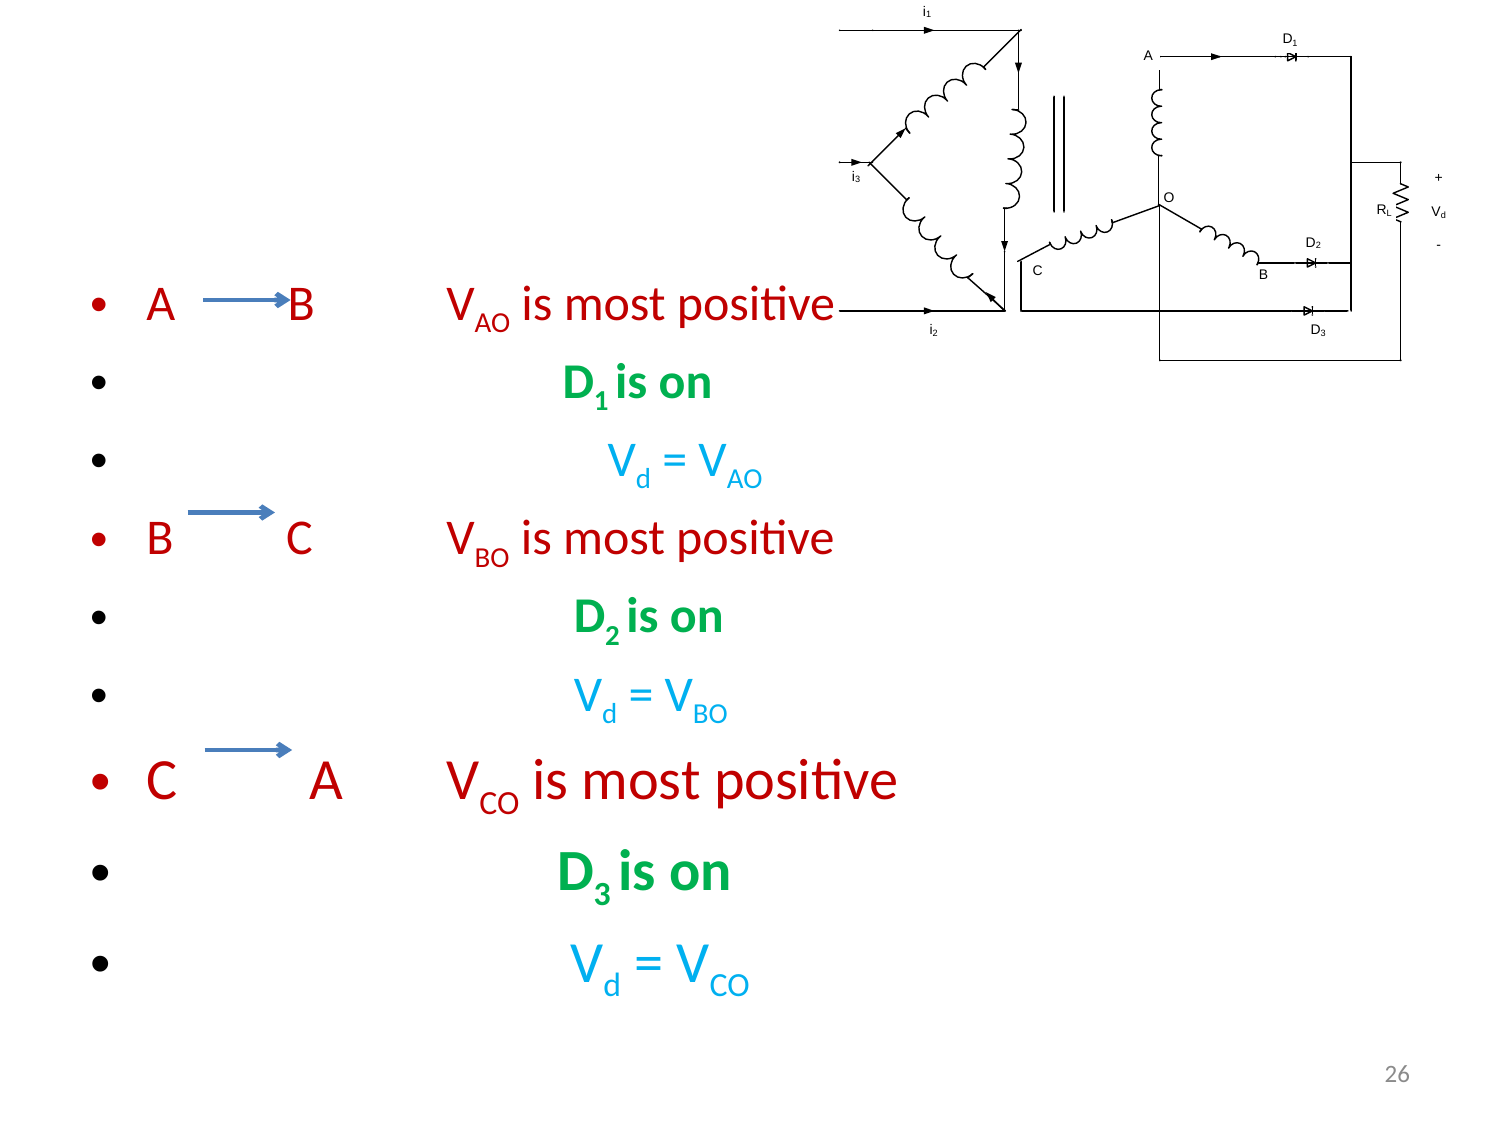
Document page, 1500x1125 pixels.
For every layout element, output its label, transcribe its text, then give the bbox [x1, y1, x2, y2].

list A B VAO is most positive D1 is on Vd = VAO B C VBO is most positive D2 is on Vd = VBO C A VCO is most positive D3 is on Vd = VCO [75, 262, 1425, 1005]
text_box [837, 0, 1452, 363]
slide_number 26 [1074, 1042, 1425, 1103]
